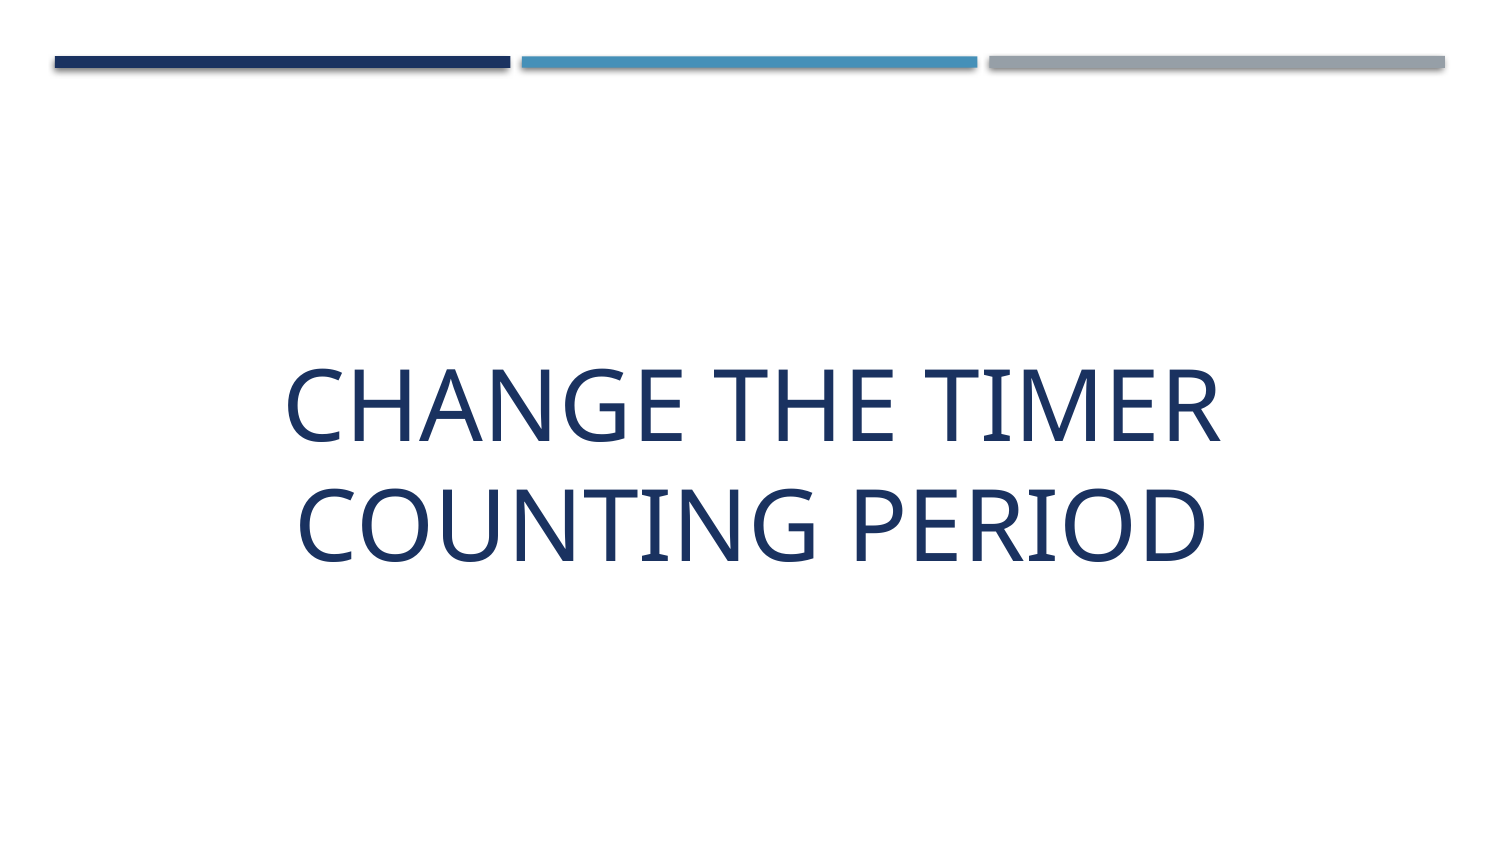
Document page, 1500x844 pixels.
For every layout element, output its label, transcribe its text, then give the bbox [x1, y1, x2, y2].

text_box CHANGE THE TIMER COUNTING PERIOD [67, 326, 1439, 471]
